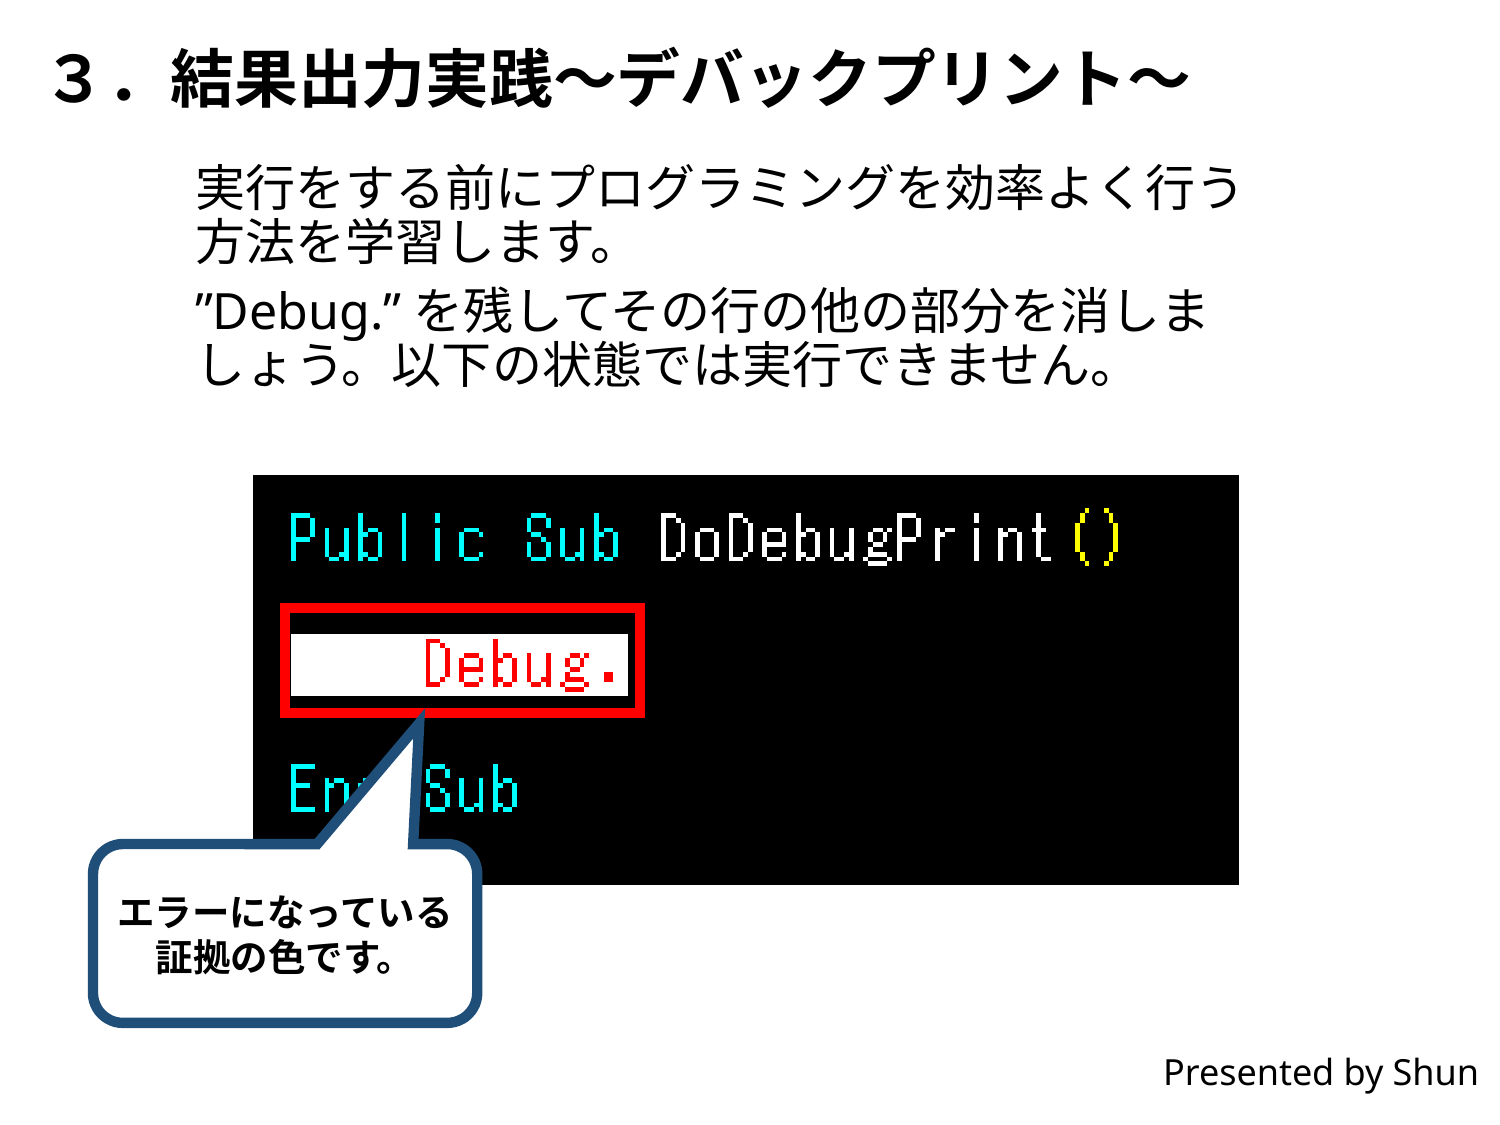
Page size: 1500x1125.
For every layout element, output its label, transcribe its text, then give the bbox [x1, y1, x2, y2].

text_box Presented by Shun [1142, 1047, 1500, 1125]
text_box エラーになっている証拠の色です。 [91, 842, 479, 1024]
picture [253, 475, 1239, 885]
text_box ３．結果出力実践～デバックプリント～ [27, 25, 1215, 125]
subtitle 実行をする前にプログラミングを効率よく行う方法を学習します。 ”Debug.”を残してその行の他の部分を消しましょう。以下の状態では実行できません。 [180, 155, 1305, 497]
